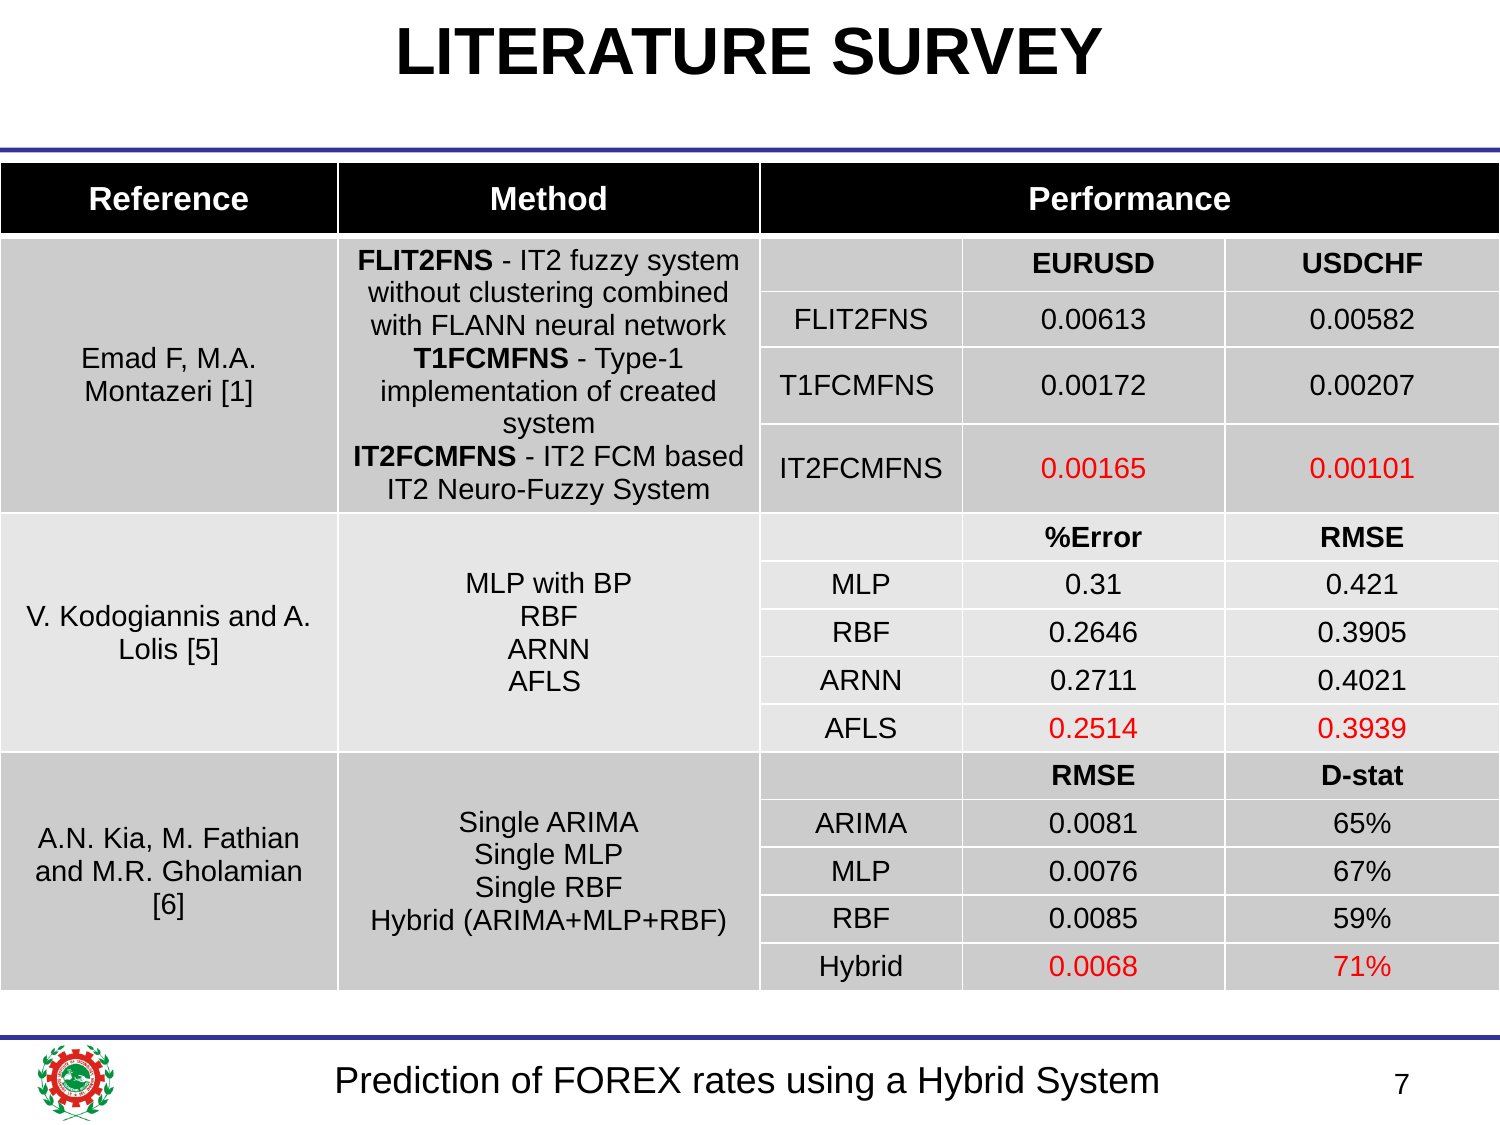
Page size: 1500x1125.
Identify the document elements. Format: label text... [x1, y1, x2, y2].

table_cell T1FCMFNS [761, 348, 962, 423]
table_cell IT2FCMFNS [761, 425, 962, 512]
table_cell RMSE [963, 753, 1224, 799]
table_header Reference [1, 163, 337, 233]
table_cell 65% [1226, 800, 1499, 846]
table_cell FLIT2FNS - IT2 fuzzy system without clustering combined with FLANN neural network T1FCMFNS - Type-1 implementation of created system IT2FCMFNS - IT2 FCM based IT2 Neuro-Fuzzy System [339, 239, 759, 512]
table_cell 0.3939 [1226, 705, 1499, 751]
table_cell 0.00207 [1226, 348, 1499, 423]
table_cell AFLS [761, 705, 962, 751]
table_cell RBF [761, 896, 962, 942]
table_cell %Error [963, 514, 1224, 560]
table_cell 0.0081 [963, 800, 1224, 846]
table_cell 0.421 [1226, 562, 1499, 608]
table_cell 0.2711 [963, 657, 1224, 703]
picture [37, 1045, 114, 1121]
table_cell Emad F, M.A. Montazeri [1] [1, 239, 337, 512]
table_cell MLP with BP RBF ARNN AFLS [339, 514, 759, 751]
table_cell 0.00172 [963, 348, 1224, 423]
slide_number 7 [1074, 1057, 1426, 1125]
table_cell RMSE [1226, 514, 1499, 560]
table_cell 0.3905 [1226, 610, 1499, 656]
table_cell 0.0076 [963, 848, 1224, 894]
title LITERATURE SURVEY [75, 0, 1425, 100]
table_cell Hybrid [761, 944, 962, 990]
table_cell [761, 514, 962, 560]
table_cell 0.00613 [963, 292, 1224, 346]
table_cell 0.4021 [1226, 657, 1499, 703]
table_cell D-stat [1226, 753, 1499, 799]
table_cell EURUSD [963, 239, 1224, 291]
table_cell 71% [1226, 944, 1499, 990]
table_cell [761, 239, 962, 291]
table_cell FLIT2FNS [761, 292, 962, 346]
table_cell 59% [1226, 896, 1499, 942]
table_cell Single ARIMA Single MLP Single RBF Hybrid (ARIMA+MLP+RBF) [339, 753, 759, 990]
table_cell [761, 753, 962, 799]
table_cell 0.00582 [1226, 292, 1499, 346]
table_cell 0.2646 [963, 610, 1224, 656]
table_cell 67% [1226, 848, 1499, 894]
table_cell USDCHF [1226, 239, 1499, 291]
table_cell 0.2514 [963, 705, 1224, 751]
table_header Performance [761, 163, 1499, 233]
table_cell 0.00101 [1226, 425, 1499, 512]
table_cell 0.0068 [963, 944, 1224, 990]
table_cell MLP [761, 562, 962, 608]
table_cell ARNN [761, 657, 962, 703]
table_cell 0.00165 [963, 425, 1224, 512]
table_cell 0.31 [963, 562, 1224, 608]
table_cell RBF [761, 610, 962, 656]
table_cell A.N. Kia, M. Fathian and M.R. Gholamian [6] [1, 753, 337, 990]
table_cell 0.0085 [963, 896, 1224, 942]
table_cell V. Kodogiannis and A. Lolis [5] [1, 514, 337, 751]
table_header Method [339, 163, 759, 233]
table_cell MLP [761, 848, 962, 894]
table_cell ARIMA [761, 800, 962, 846]
